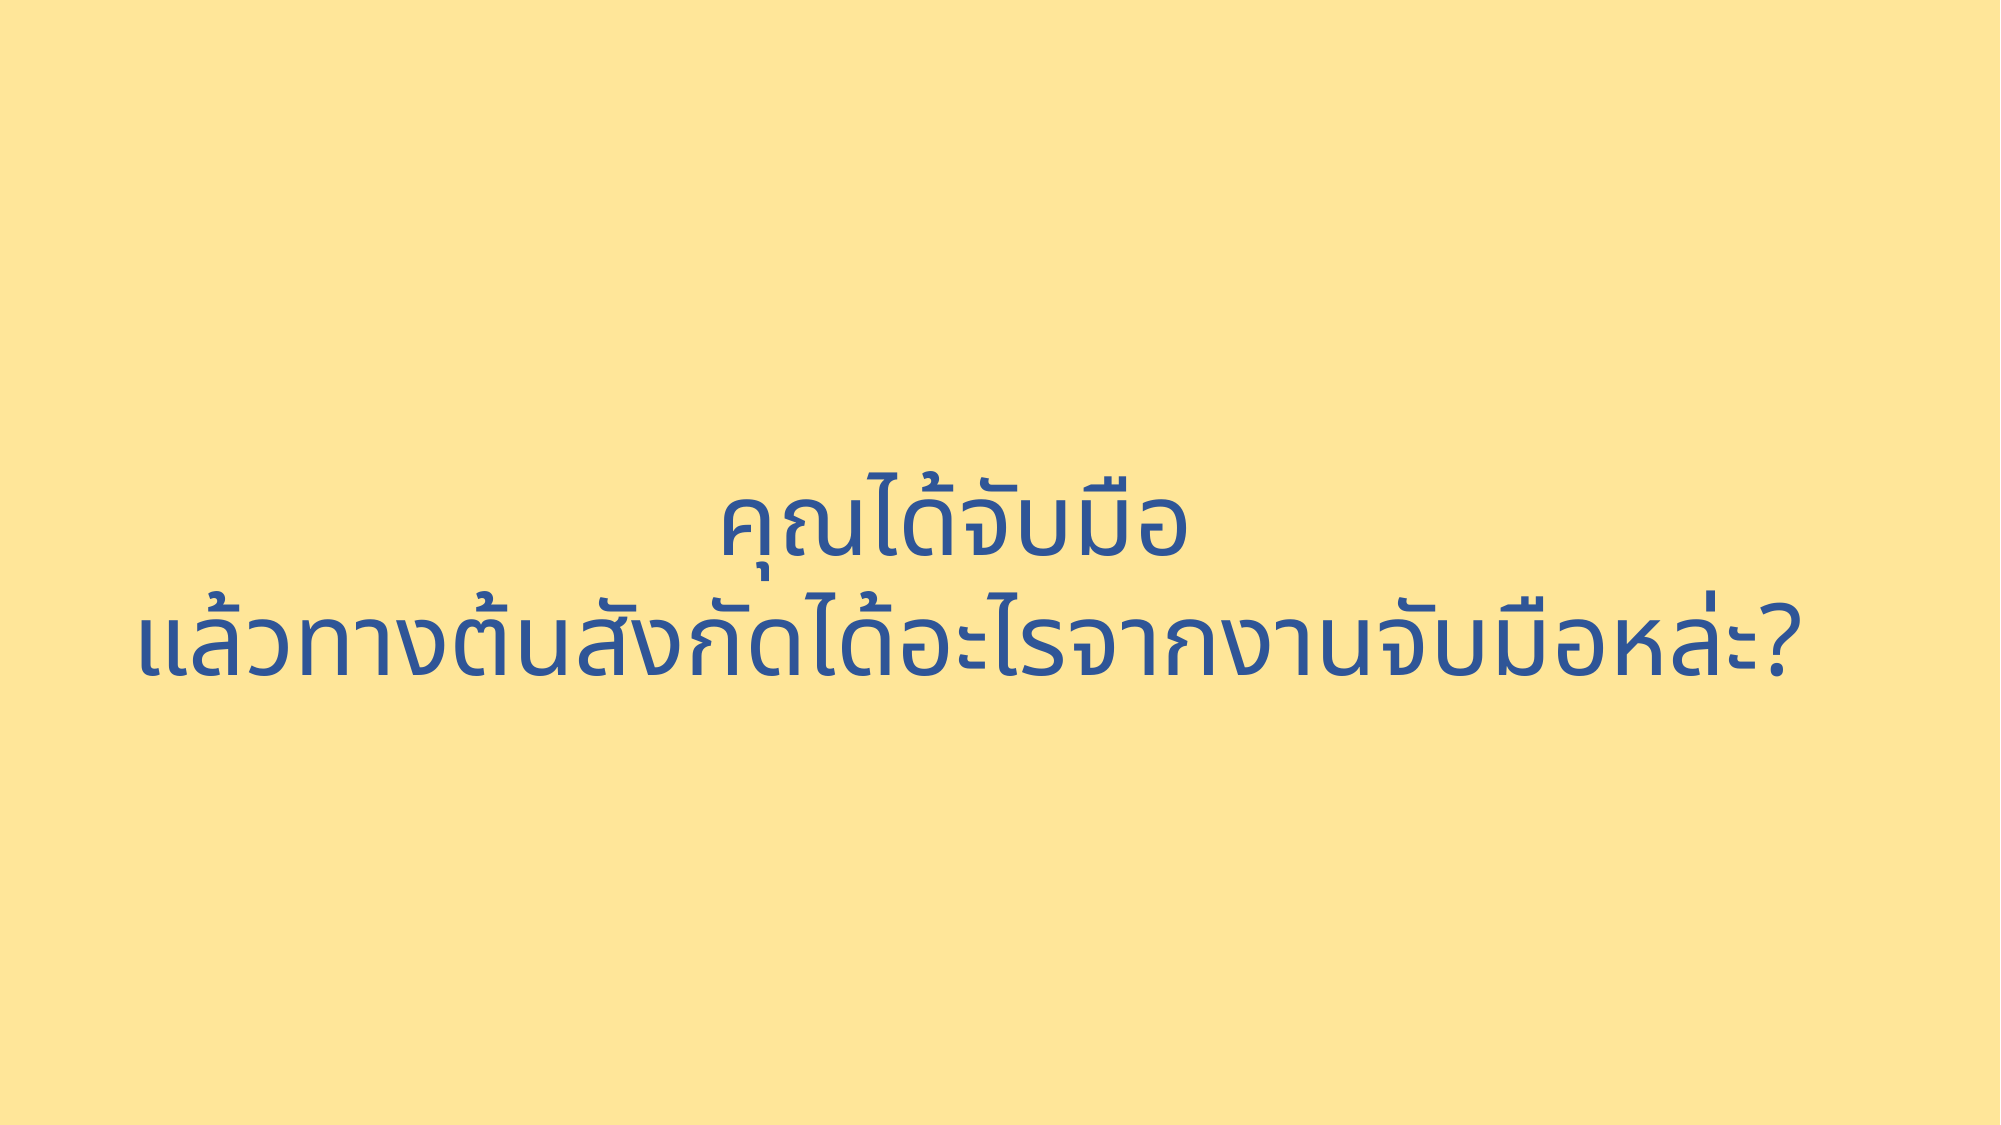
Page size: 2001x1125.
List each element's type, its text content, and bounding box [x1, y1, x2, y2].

text_box คุณได้จับมือ แล้วทางต้นสังกัดได้อะไรจากงานจับมือหล่ะ? [58, 448, 1878, 703]
